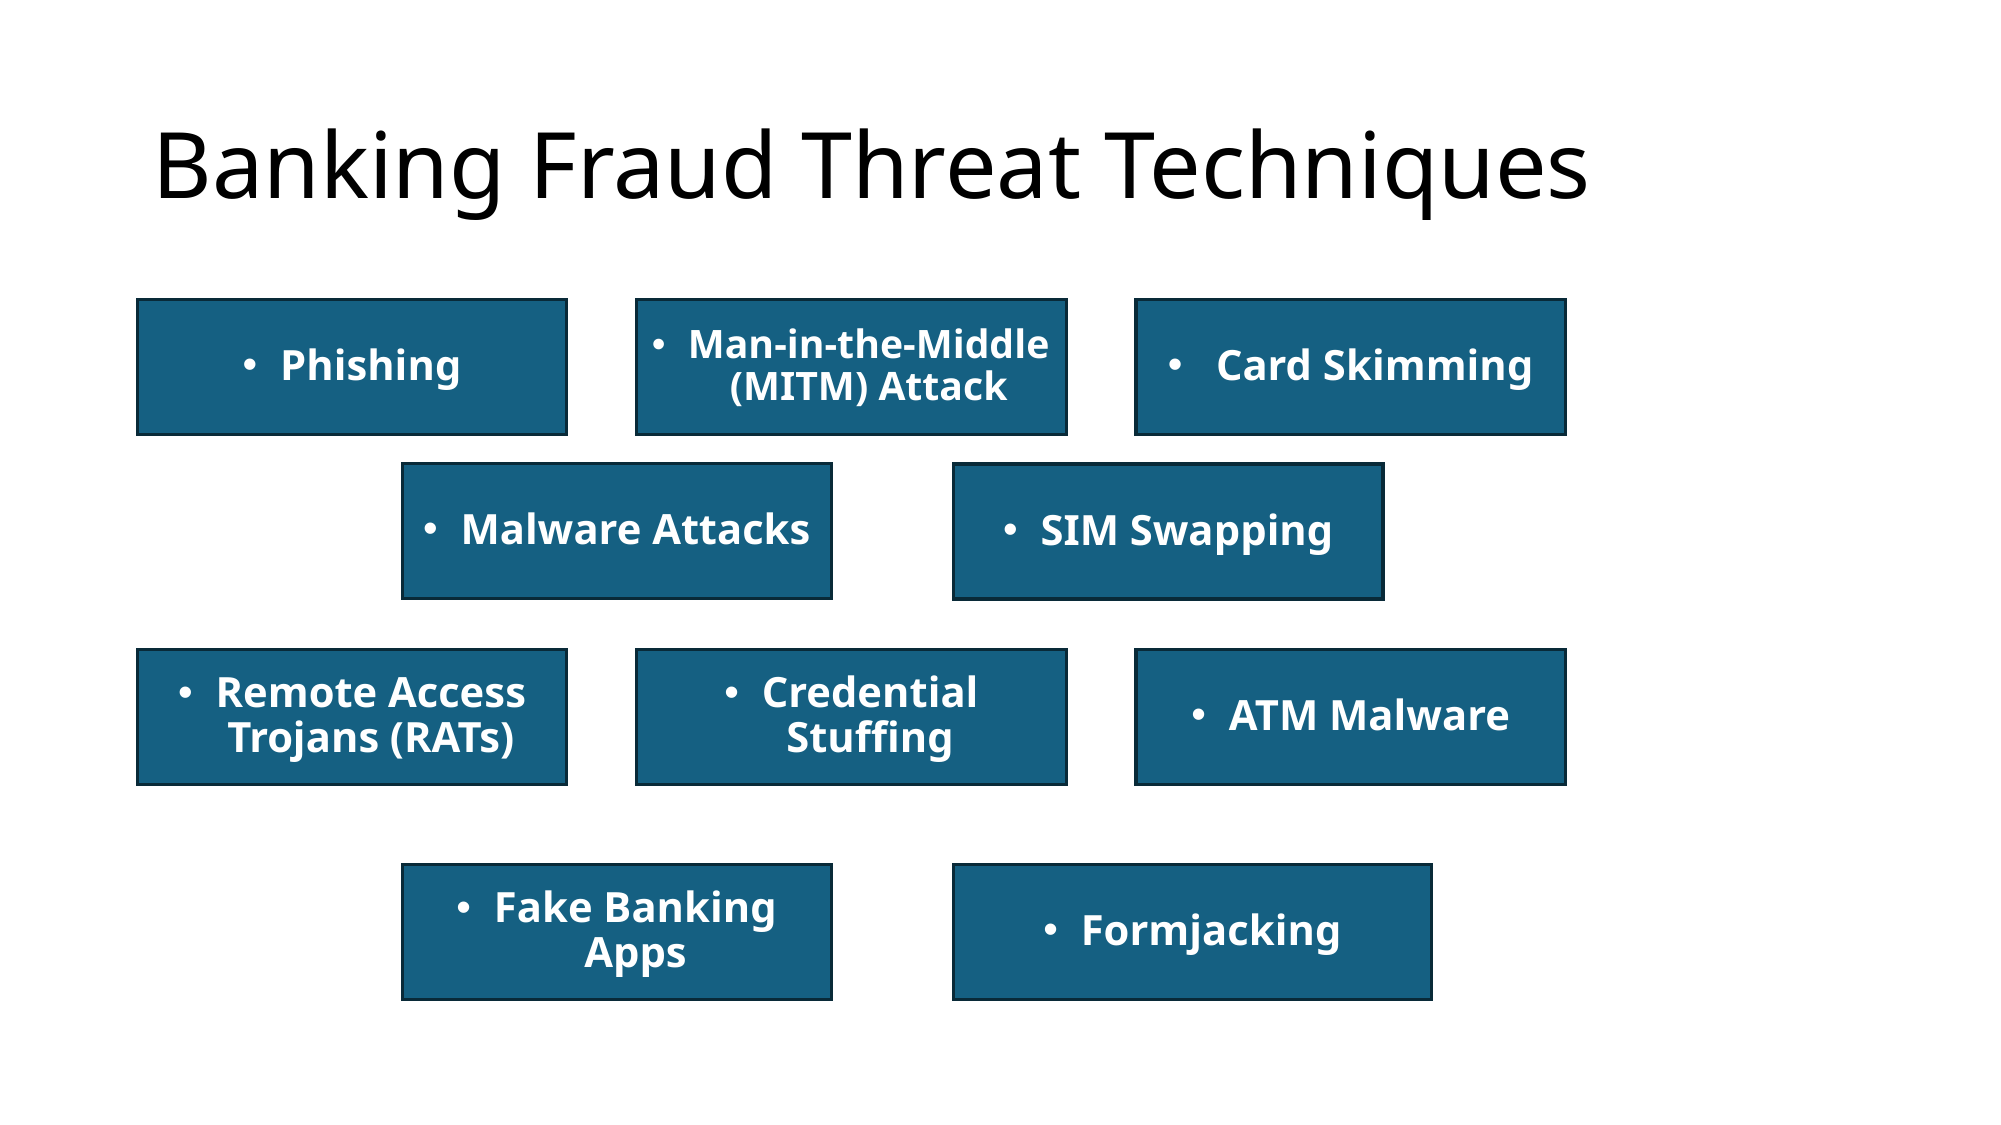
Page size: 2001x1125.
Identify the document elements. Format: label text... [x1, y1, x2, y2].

text_box Man-in-the-Middle (MITM) Attack [635, 298, 1068, 436]
text_box SIM Swapping [952, 462, 1385, 601]
text_box ATM Malware [1134, 648, 1567, 786]
list Phishing [136, 298, 568, 436]
text_box Malware Attacks [401, 462, 833, 600]
text_box Remote Access Trojans (RATs) [136, 648, 568, 786]
text_box Fake Banking Apps [401, 863, 833, 1001]
title Banking Fraud Threat Techniques [137, 59, 1863, 278]
text_box Card Skimming [1134, 298, 1567, 436]
text_box Formjacking [952, 863, 1433, 1001]
text_box Credential Stuffing [635, 648, 1068, 786]
